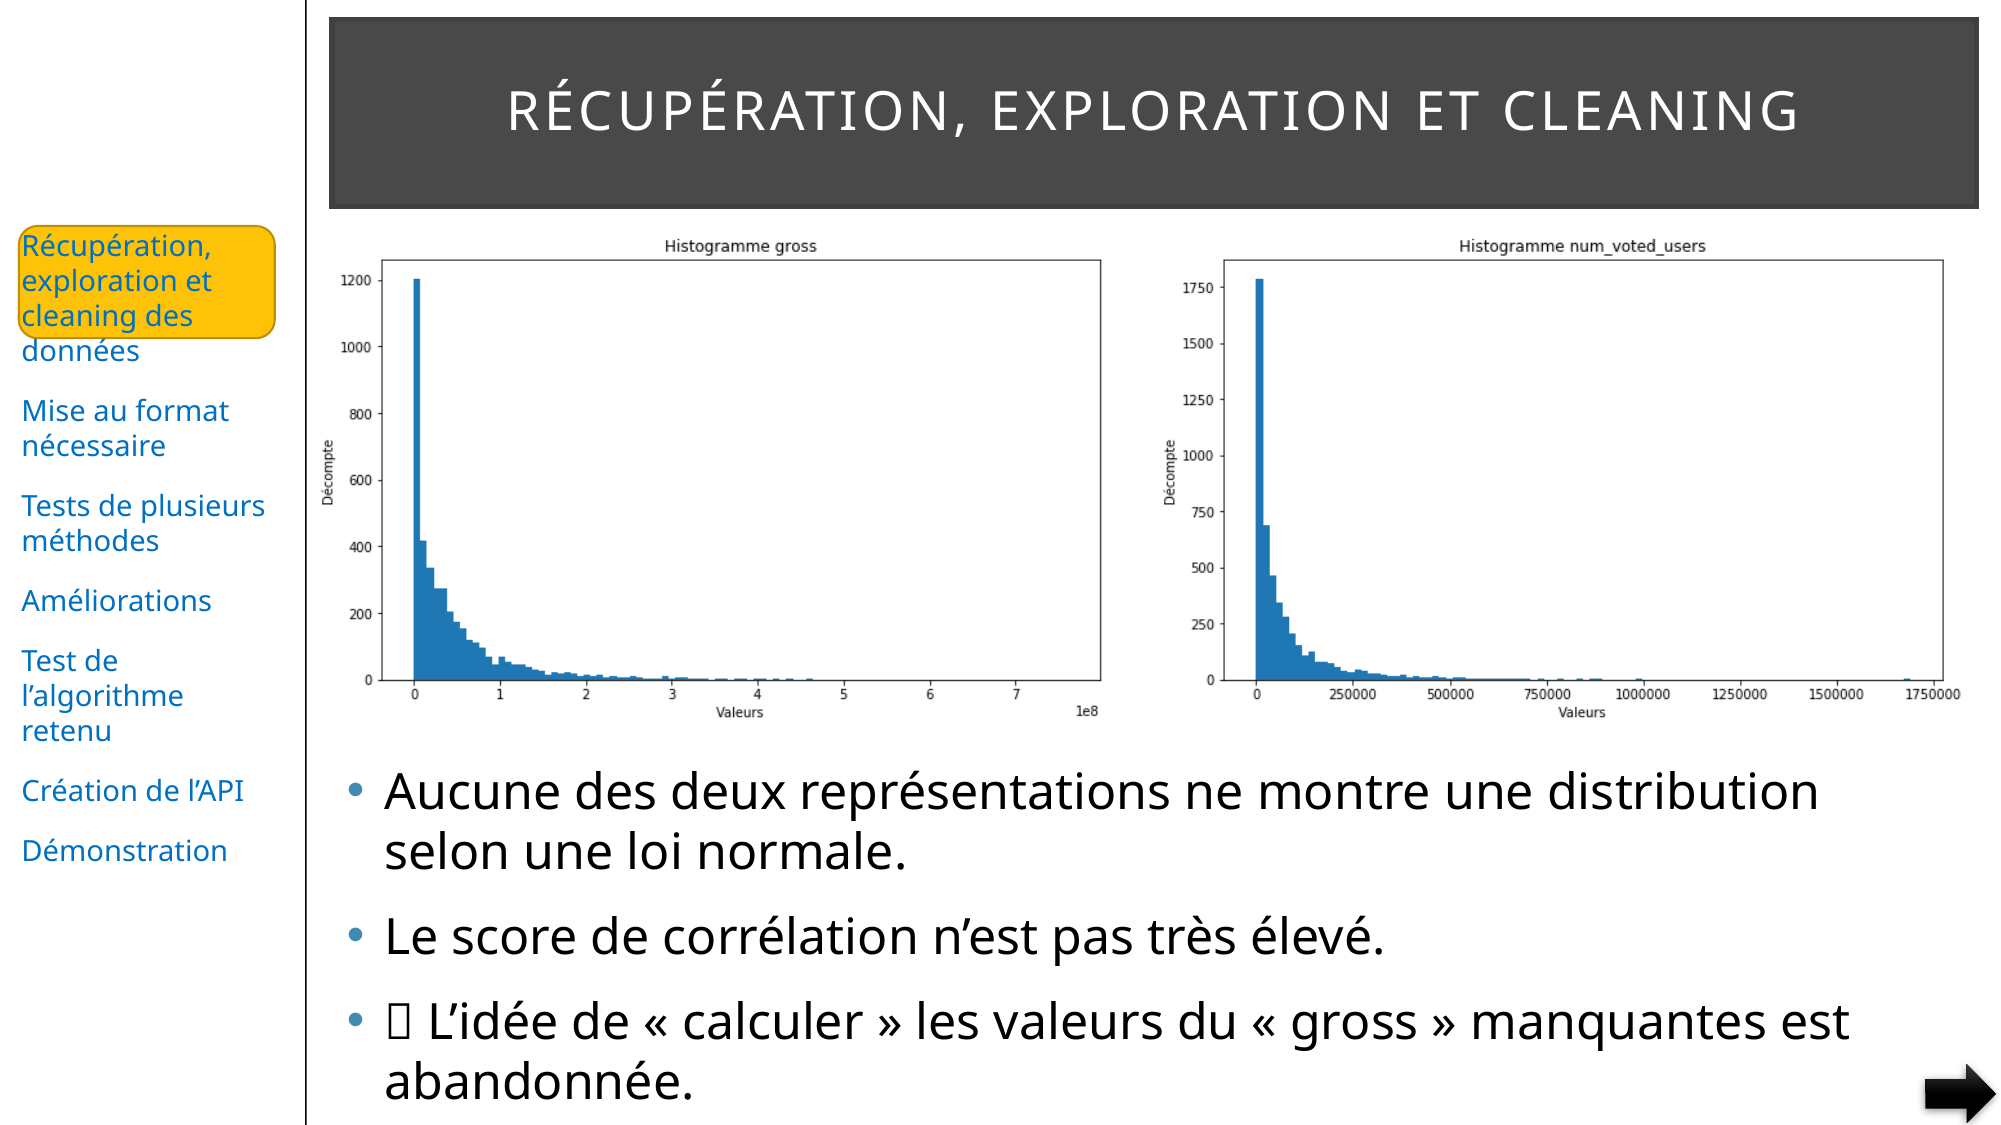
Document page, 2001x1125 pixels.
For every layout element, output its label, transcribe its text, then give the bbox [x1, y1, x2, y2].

text_box Aucune des deux représentations ne montre une distribution selon une loi normale. Le score de corrélation n’est pas très élevé.  L’idée de « calculer » les valeurs du « gross » manquantes est abandonnée. [331, 752, 1949, 1106]
title Récupération, exploration et cleaning [329, 17, 1979, 209]
text_box [1925, 1064, 1997, 1124]
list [312, 230, 1113, 729]
picture [1154, 230, 1971, 729]
